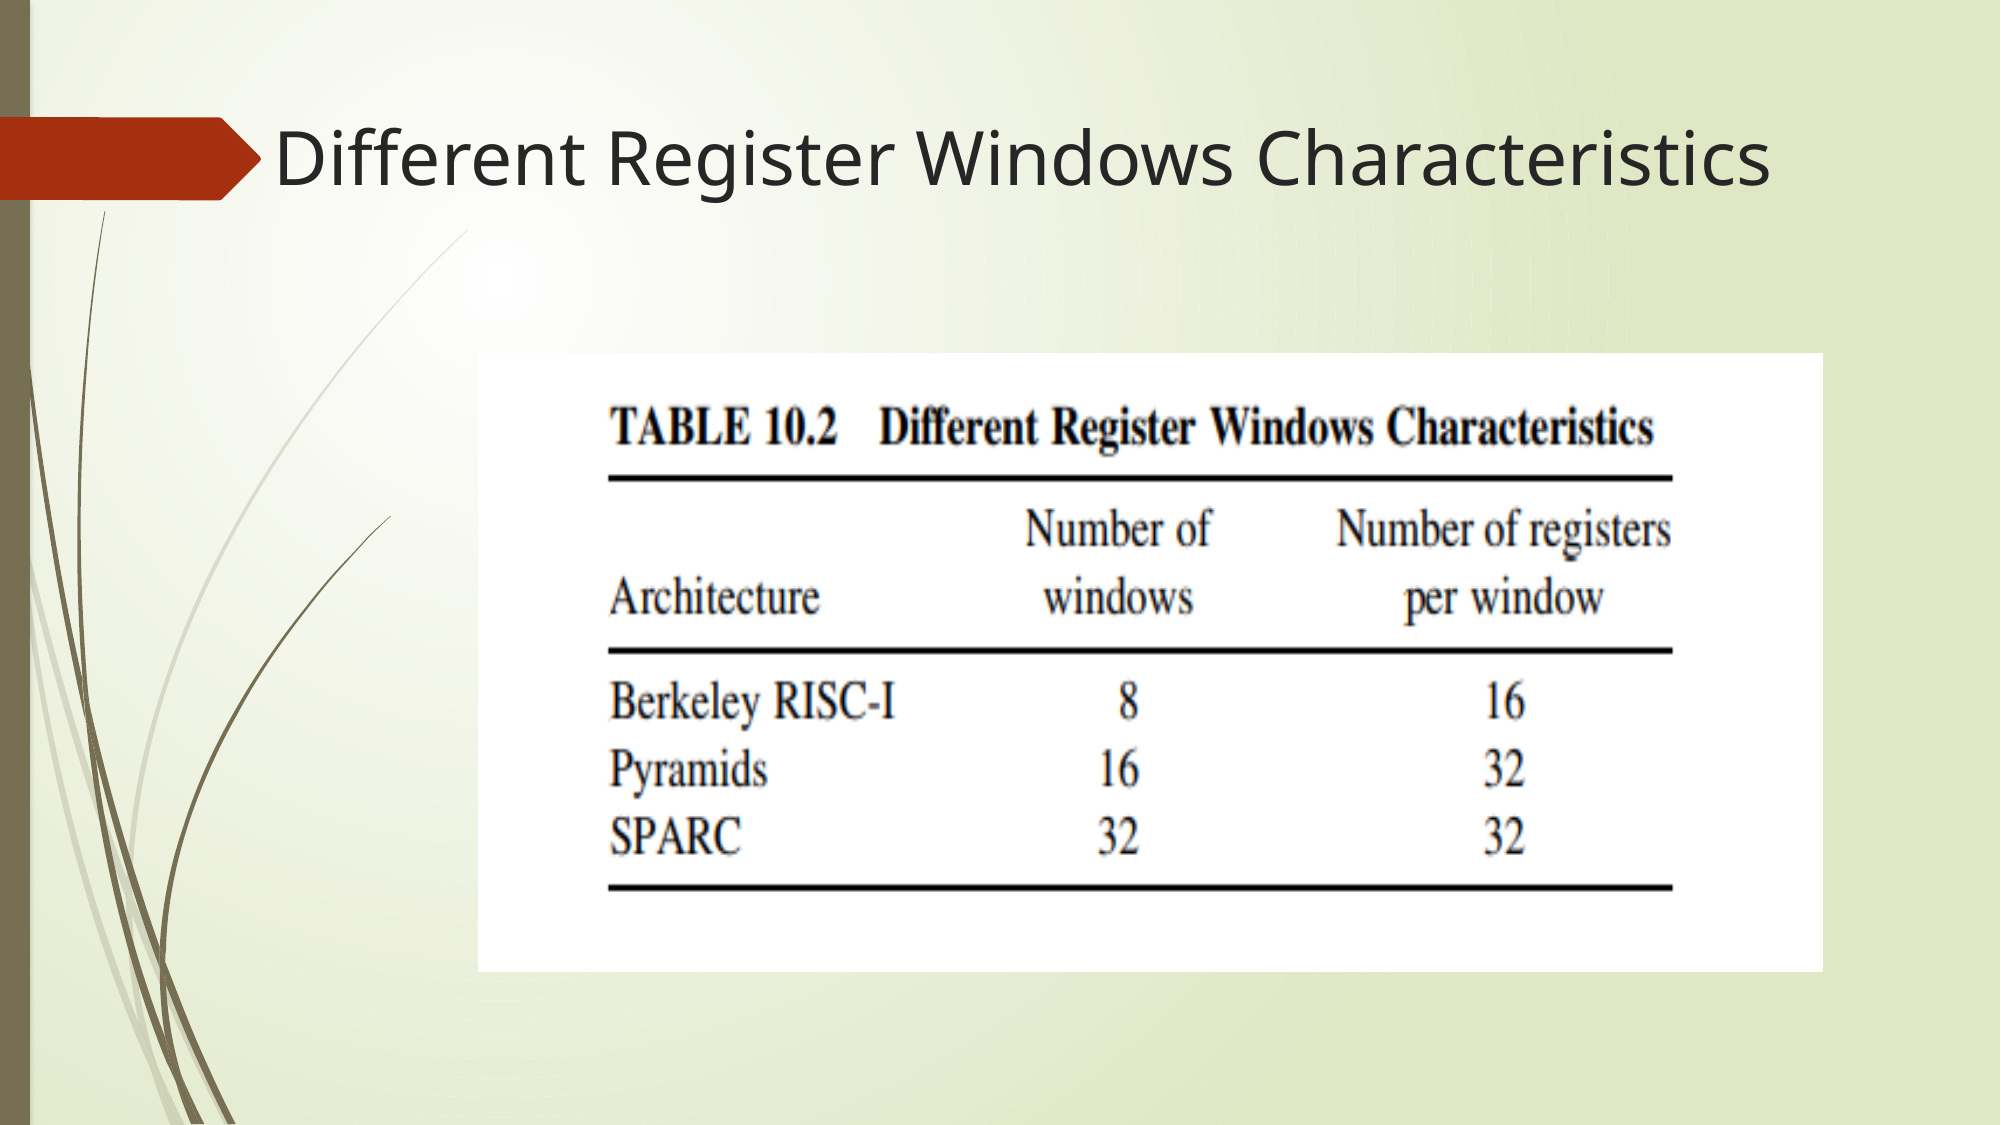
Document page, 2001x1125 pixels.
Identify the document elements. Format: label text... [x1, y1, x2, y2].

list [478, 353, 1823, 973]
title Different Register Windows Characteristics [258, 102, 1888, 253]
